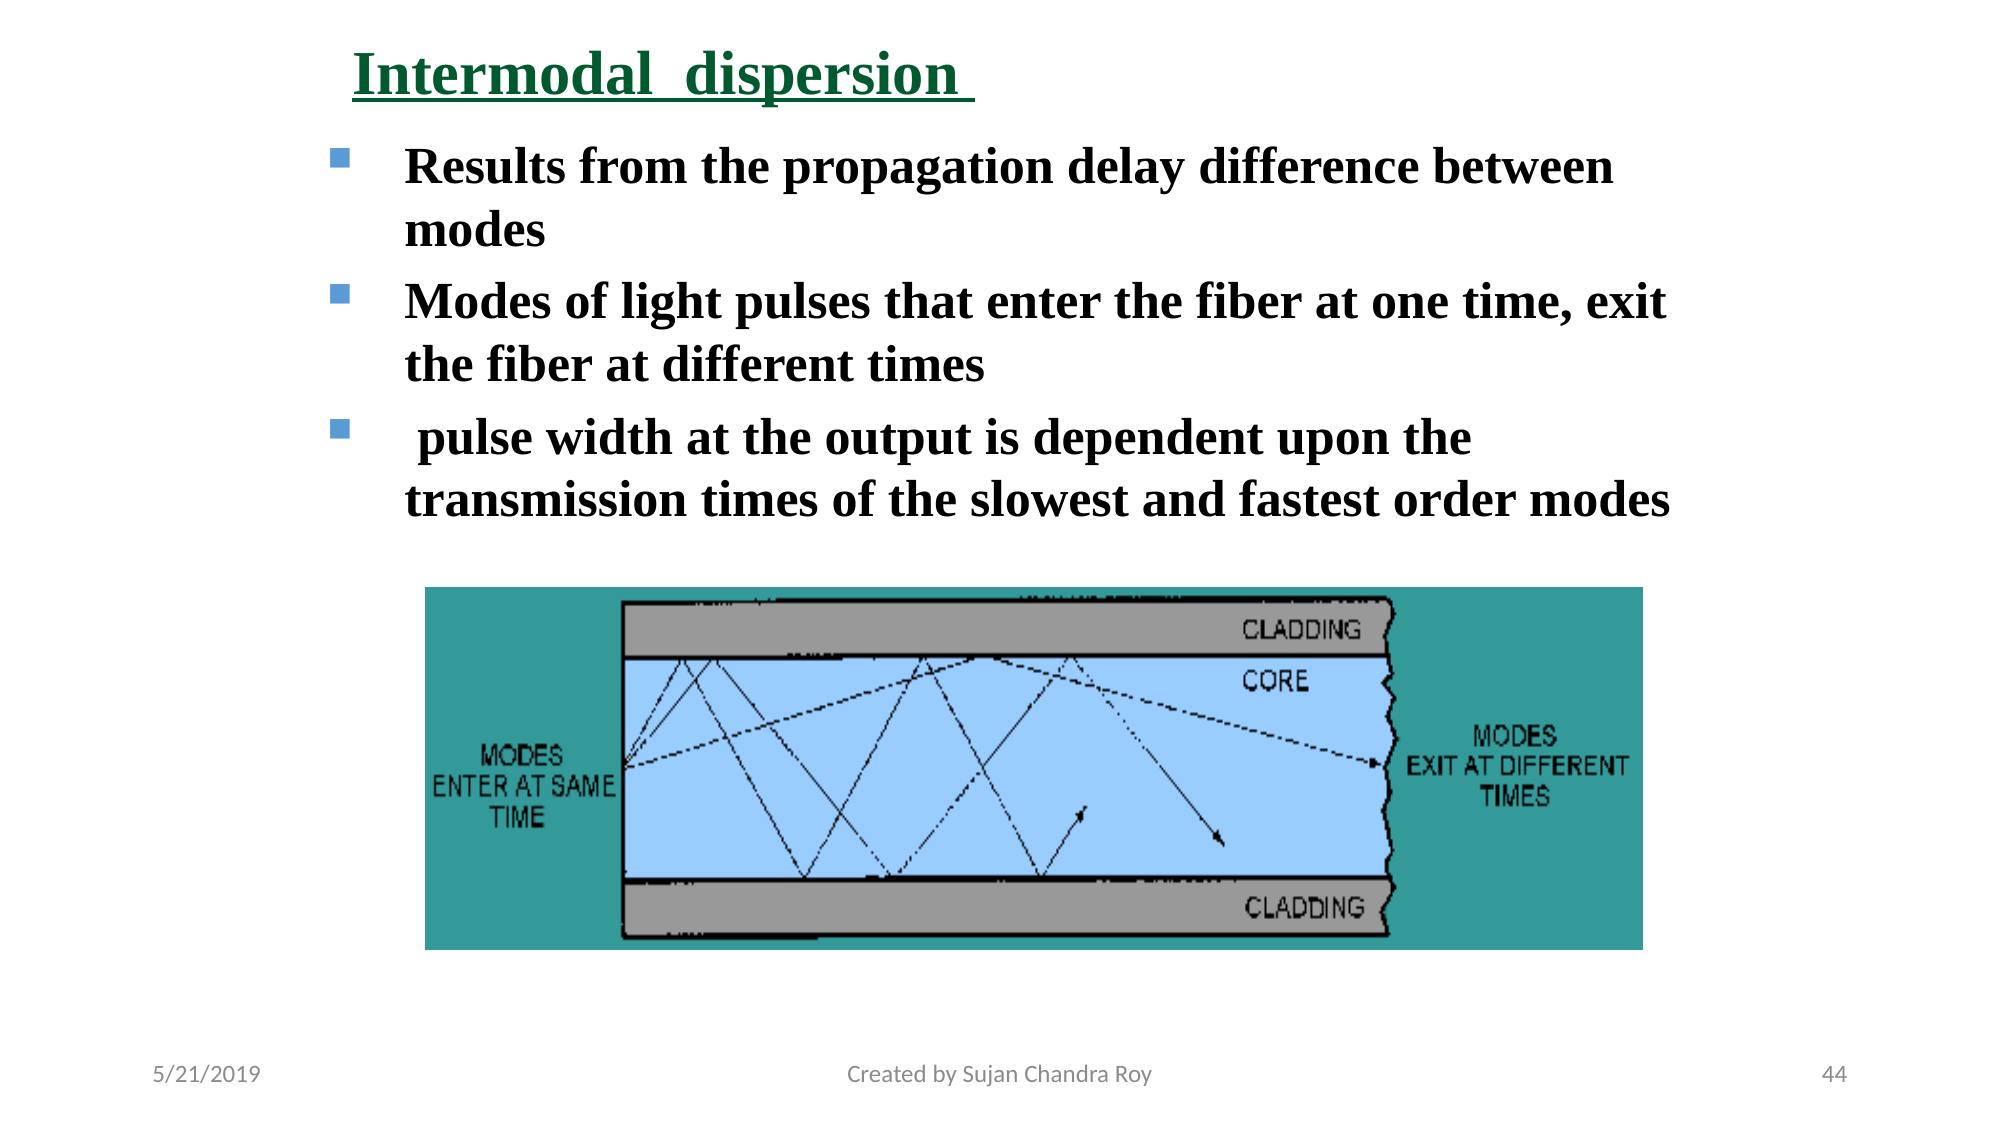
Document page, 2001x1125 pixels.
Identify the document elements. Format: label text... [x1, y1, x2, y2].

slide_number 44 [1412, 1042, 1863, 1103]
text_box Intermodal dispersion [337, 24, 1000, 124]
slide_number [137, 1042, 588, 1103]
footer Created by Sujan Chandra Roy [662, 1042, 1338, 1103]
picture [424, 587, 1643, 950]
text_box Results from the propagation delay difference between modes Modes of light pulses that enter the fiber at one time, exit the fiber at different times pulse width at the output is dependent upon the transmission times of the slowest and fastest order modes [312, 124, 1750, 524]
